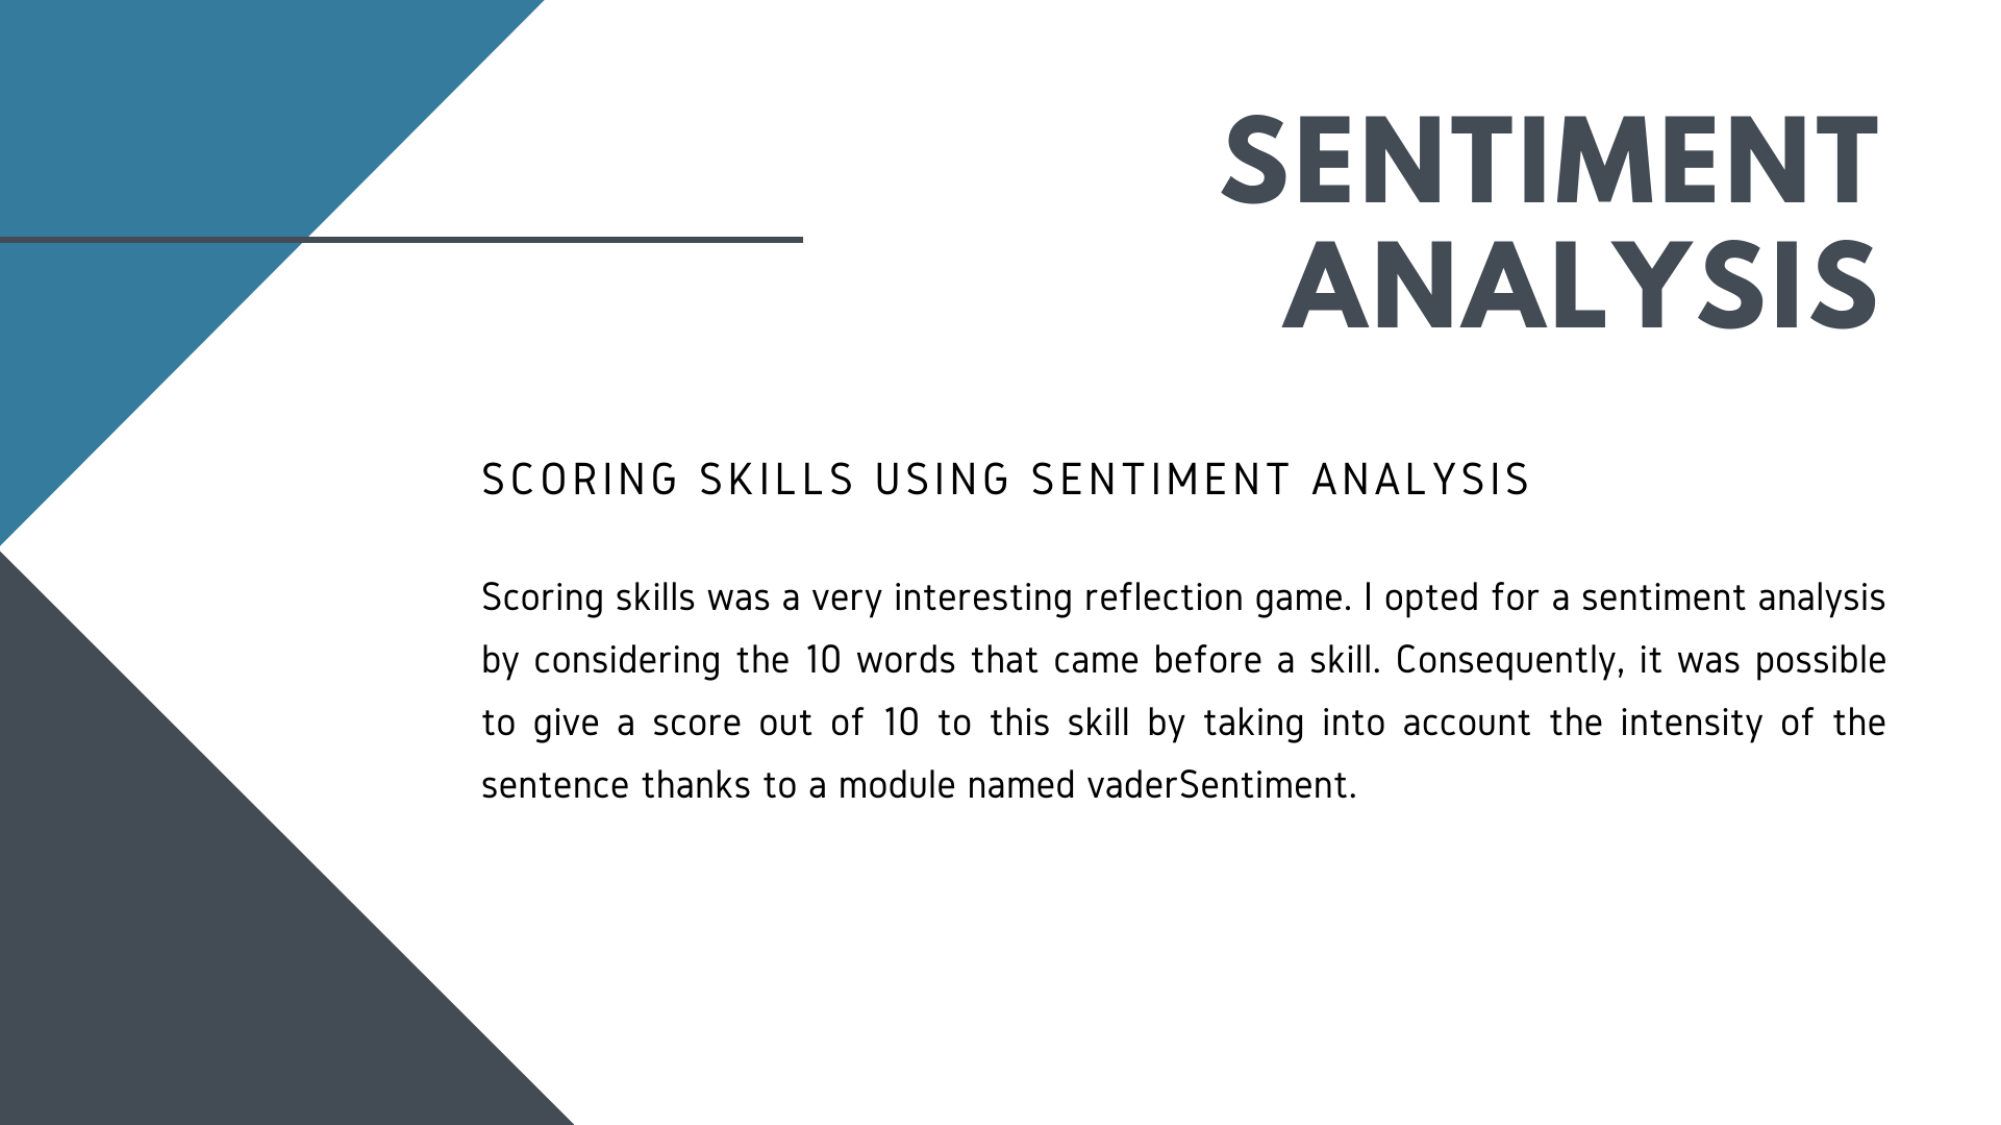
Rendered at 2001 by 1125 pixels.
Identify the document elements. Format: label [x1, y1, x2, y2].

list [0, 0, 2000, 1125]
